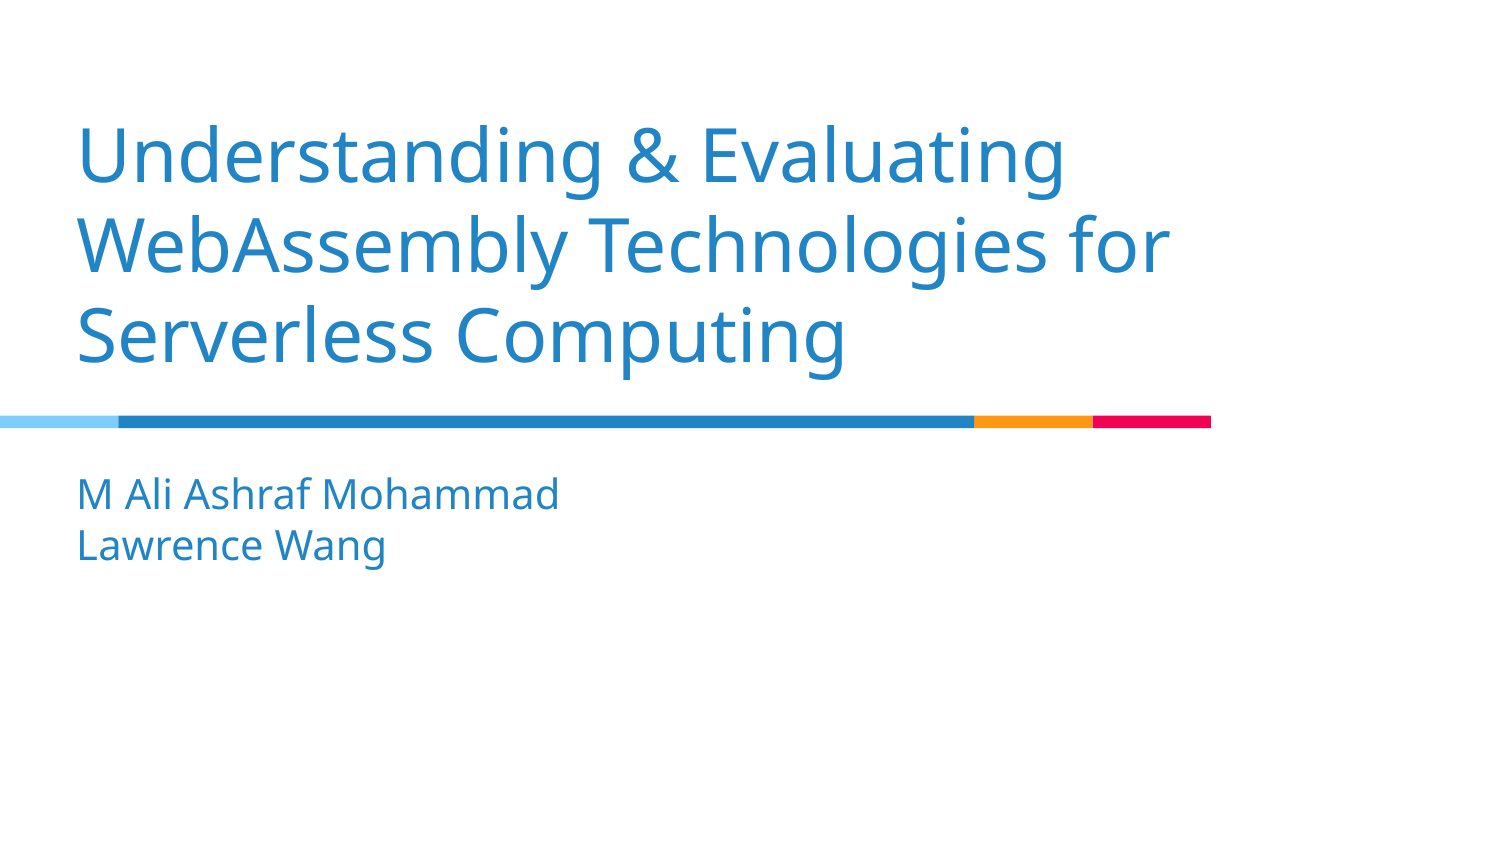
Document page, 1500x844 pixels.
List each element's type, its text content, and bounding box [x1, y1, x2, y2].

title M Ali Ashraf Mohammad Lawrence Wang [61, 453, 1373, 644]
title Understanding & Evaluating WebAssembly Technologies for Serverless Computing [61, 92, 1373, 283]
